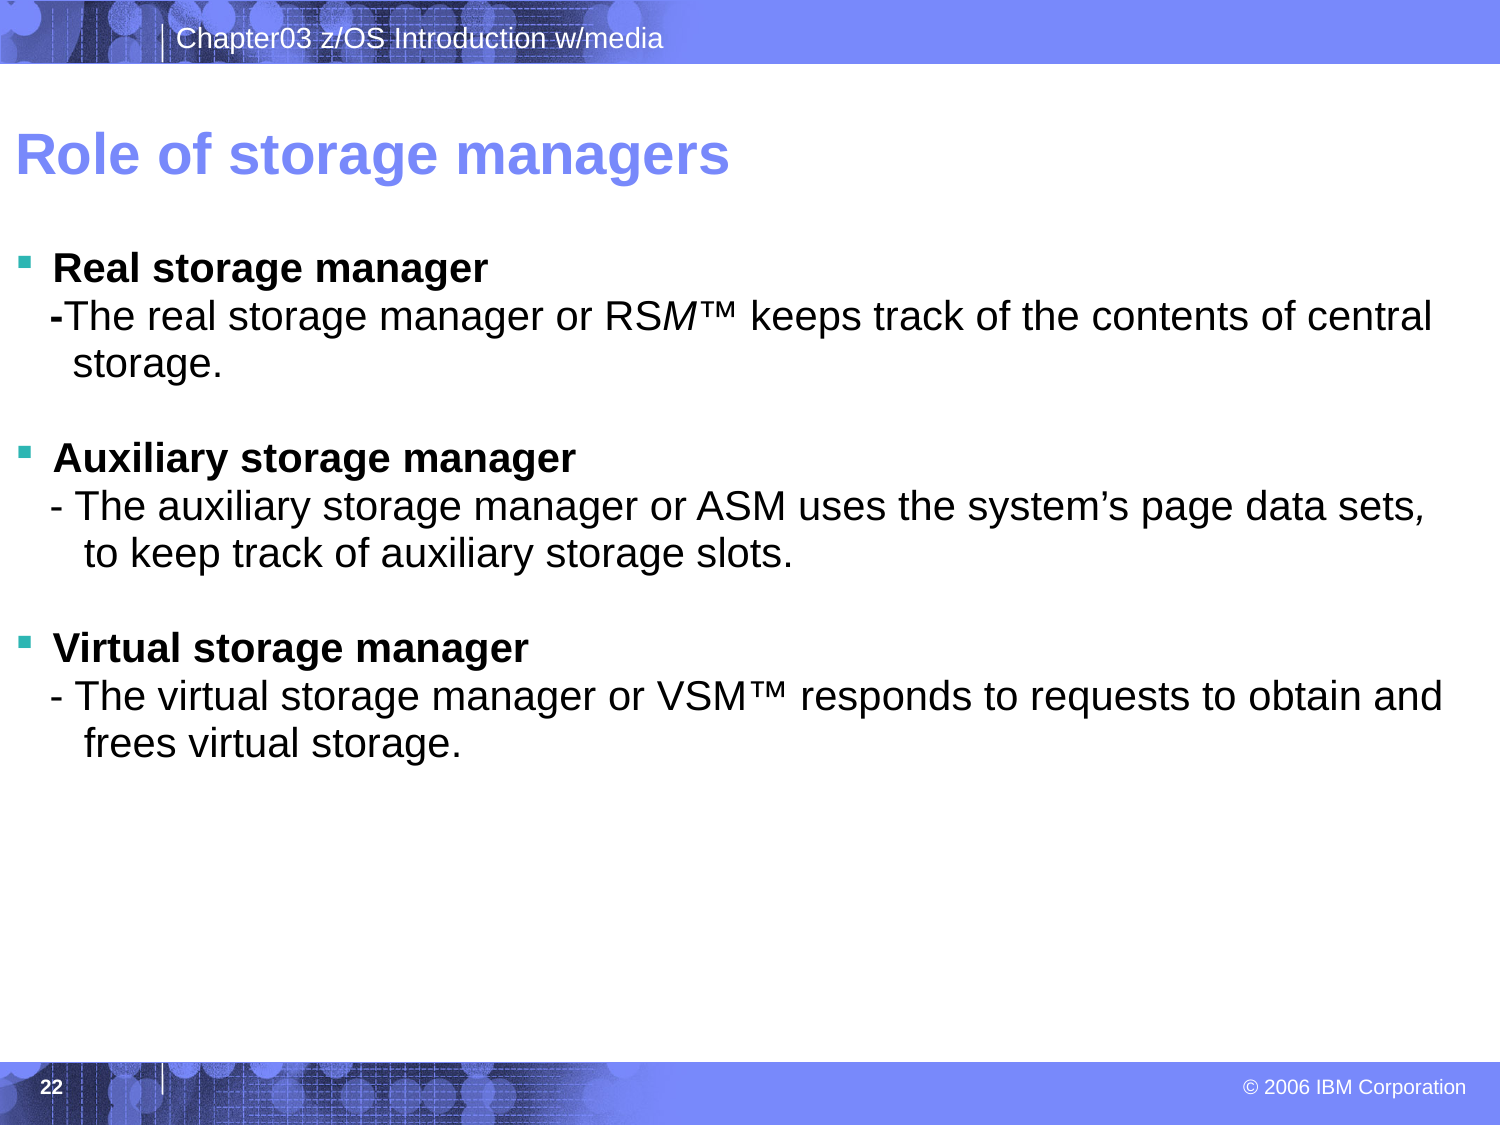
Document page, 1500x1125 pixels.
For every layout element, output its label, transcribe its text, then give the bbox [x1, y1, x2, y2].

picture [1, 1, 1500, 63]
slide_number 22 [25, 1066, 191, 1120]
picture [0, 1063, 1500, 1125]
title Role of storage managers [0, 112, 1353, 195]
list Real storage manager -The real storage manager or RSM™ keeps track of the contents of central storage. Auxiliary storage manager - The auxiliary storage manager or ASM uses the system’s page data sets, to keep track of auxiliary storage slots. Virtual storage manager - The virtual storage manager or VSM™ responds to requests to obtain and frees virtual storage. [0, 237, 1500, 878]
